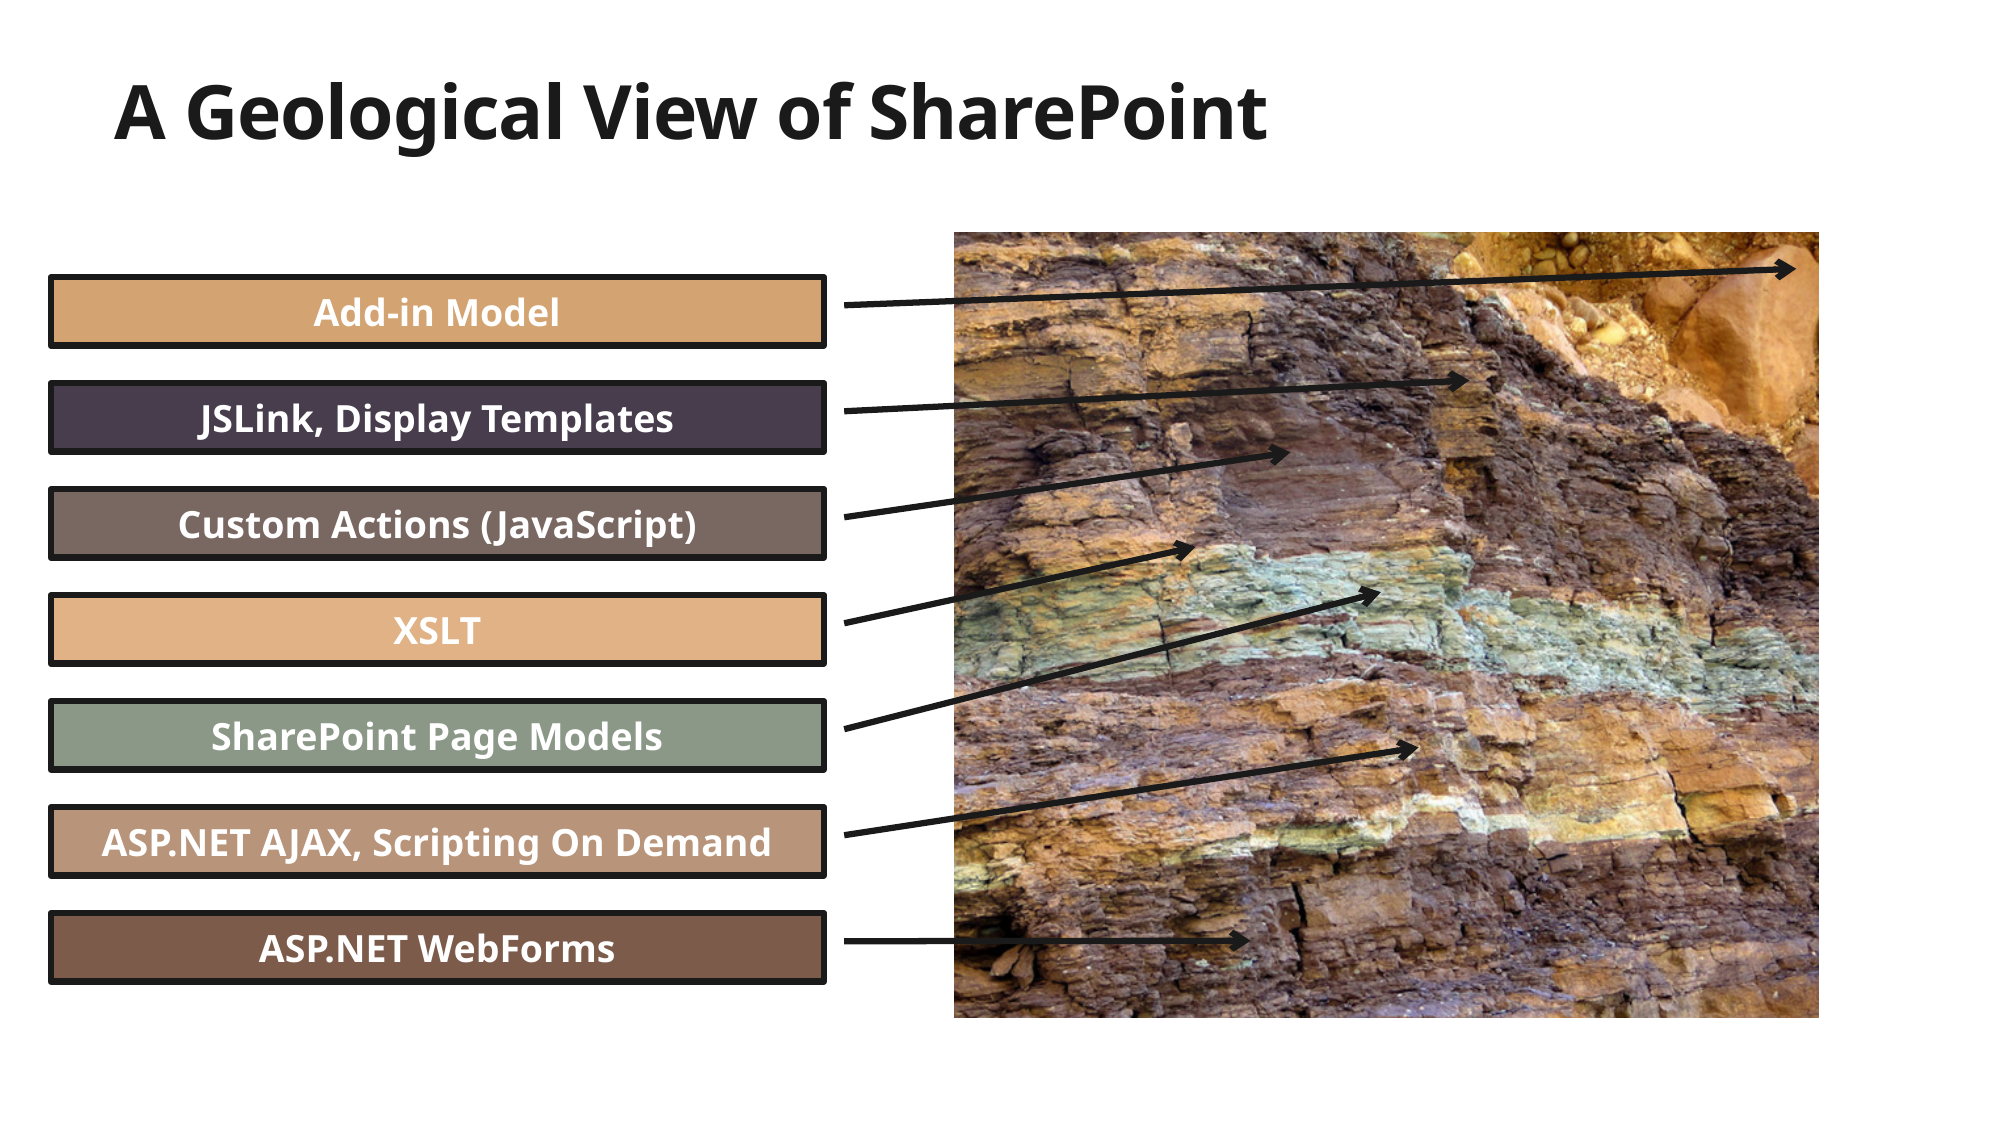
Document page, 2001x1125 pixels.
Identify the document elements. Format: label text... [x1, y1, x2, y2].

text_box Custom Actions (JavaScript) [844, 500, 953, 519]
text_box XSLT [844, 598, 953, 625]
text_box ASP.NET AJAX, Scripting On Demand [844, 817, 953, 837]
title A Geological View of SharePoint [100, 24, 1900, 195]
picture [953, 231, 1820, 1019]
text_box SharePoint Page Models [50, 700, 825, 770]
text_box Custom Actions (JavaScript) [50, 488, 825, 558]
text_box JSLink, Display Templates [844, 405, 953, 413]
text_box ASP.NET WebForms [50, 912, 825, 982]
text_box Add-in Model [844, 300, 953, 307]
text_box JSLink, Display Templates [50, 382, 825, 452]
text_box SharePoint Page Models [843, 700, 953, 731]
text_box Add-in Model [50, 276, 825, 346]
text_box ASP.NET AJAX, Scripting On Demand [50, 806, 825, 876]
text_box XSLT [50, 594, 825, 664]
